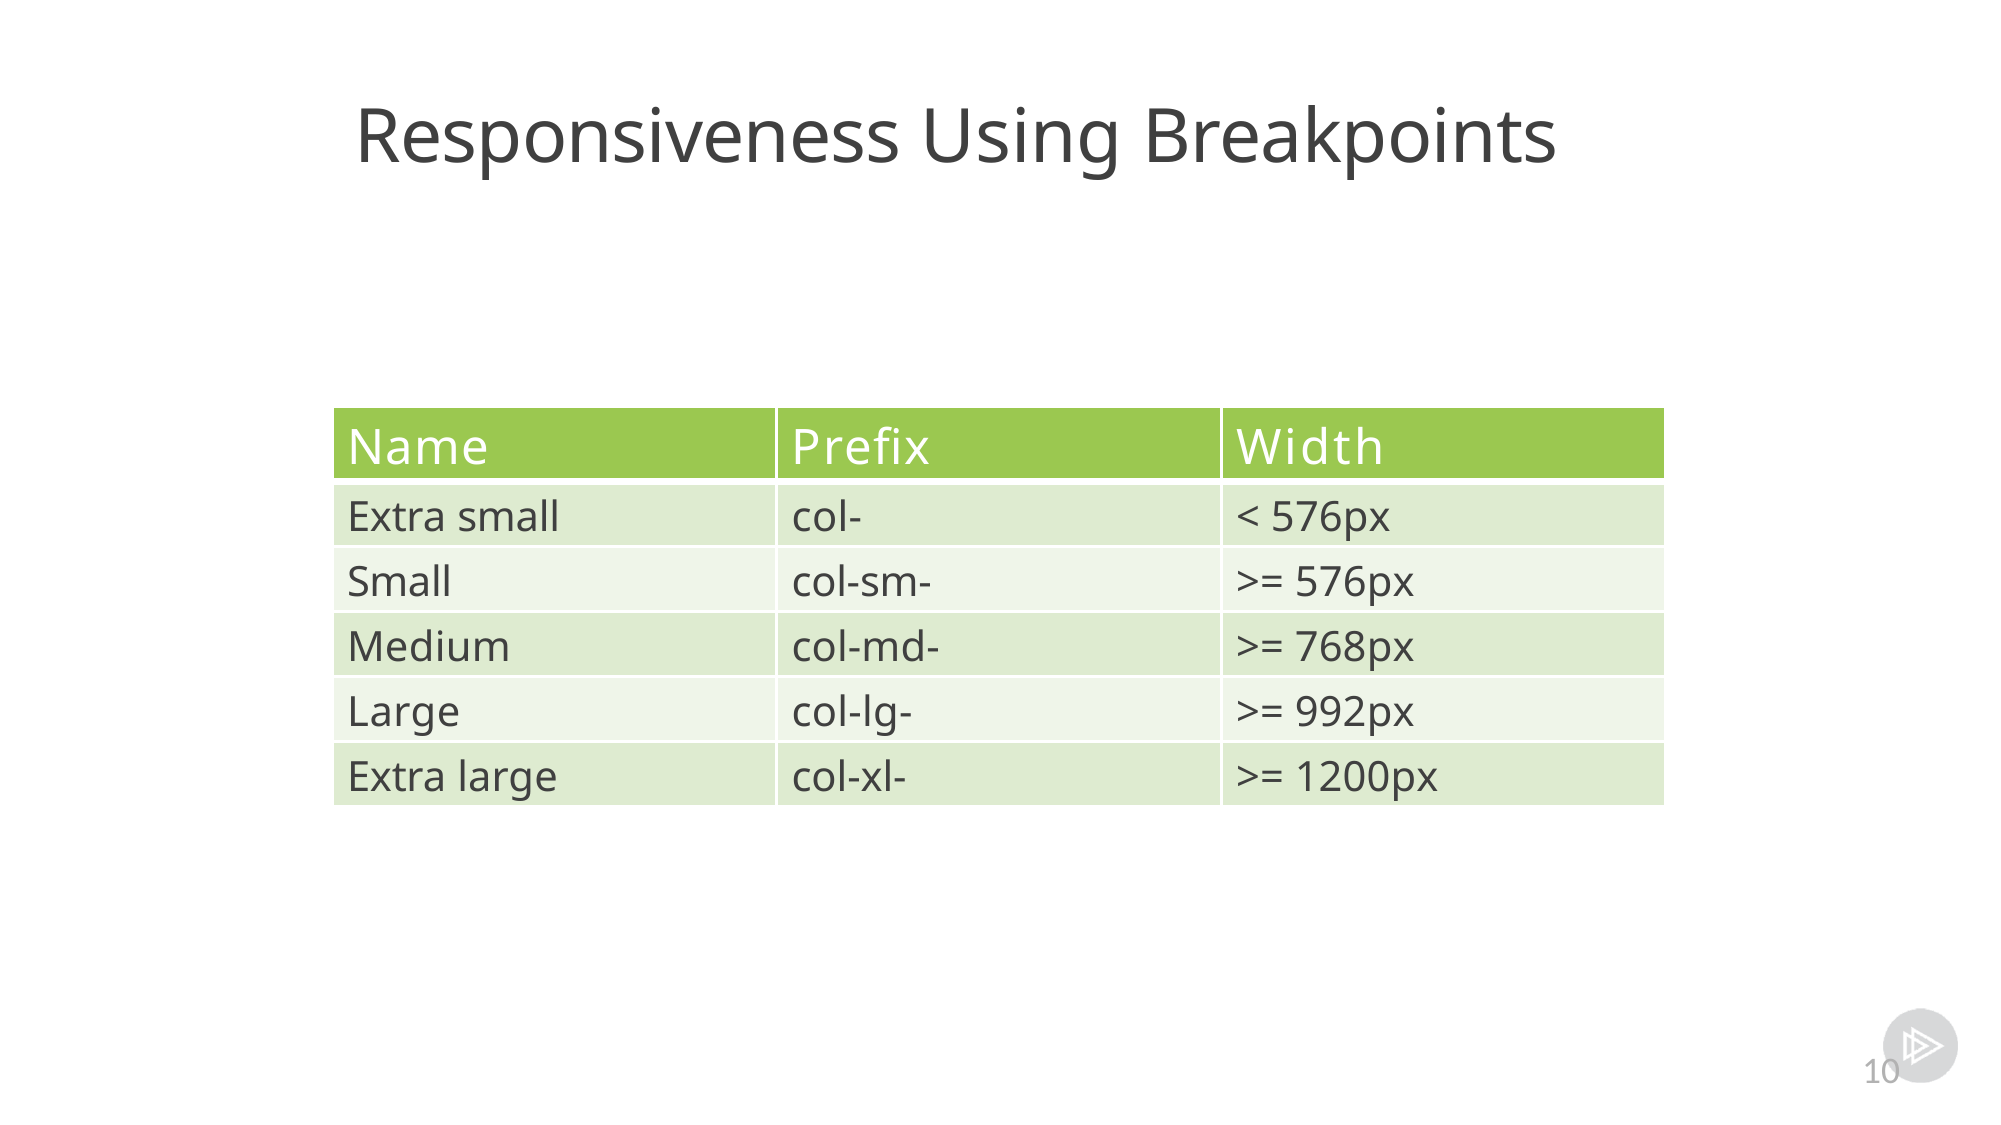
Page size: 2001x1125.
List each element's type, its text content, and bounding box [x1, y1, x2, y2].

table_cell Large [334, 678, 775, 740]
table_cell col-sm- [778, 548, 1220, 610]
title Responsiveness Using Breakpoints [352, 84, 1633, 275]
table_header Name [334, 408, 775, 478]
table_header Width [1223, 408, 1664, 478]
table_header Prefix [778, 408, 1220, 478]
picture [1883, 1008, 1958, 1083]
table_cell < 576px [1223, 485, 1664, 545]
table_cell >= 992px [1223, 678, 1664, 740]
table_cell Small [334, 548, 775, 610]
slide_number 10 [1440, 1046, 1900, 1103]
table_cell col-md- [778, 613, 1220, 675]
table_cell col- [778, 485, 1220, 545]
table_cell >= 768px [1223, 613, 1664, 675]
table_cell Extra small [334, 485, 775, 545]
table_cell col-lg- [778, 678, 1220, 740]
table_cell >= 576px [1223, 548, 1664, 610]
table_cell Medium [334, 613, 775, 675]
table_cell >= 1200px [1223, 743, 1664, 805]
table_cell col-xl- [778, 743, 1220, 805]
table_cell Extra large [334, 743, 775, 805]
